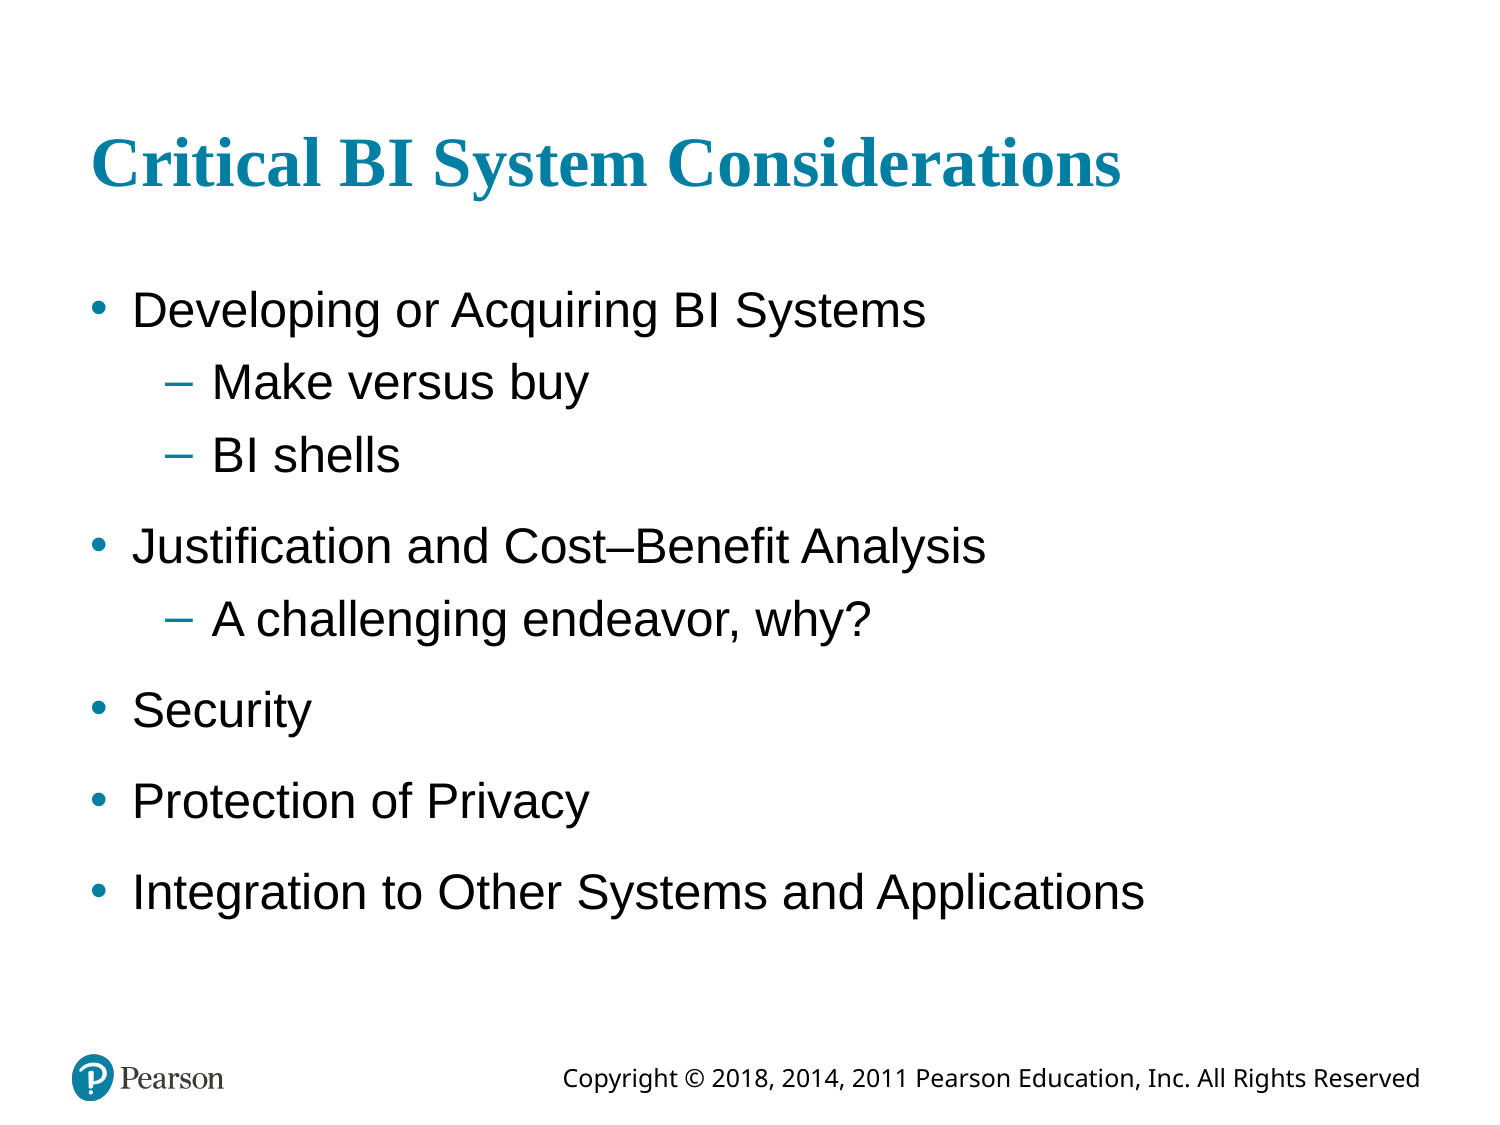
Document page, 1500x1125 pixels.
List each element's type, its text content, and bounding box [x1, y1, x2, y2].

title Critical B I System Considerations [75, 35, 1425, 216]
picture [72, 1054, 88, 1070]
picture [80, 1063, 106, 1088]
picture [72, 1087, 83, 1101]
picture [98, 1054, 224, 1101]
list Developing or Acquiring B I Systems Make versus buy B I shells Justification and Cost–Benefit Analysis A challenging endeavor, why? Security Protection of Privacy Integration to Other Systems and Applications [75, 262, 1425, 1005]
